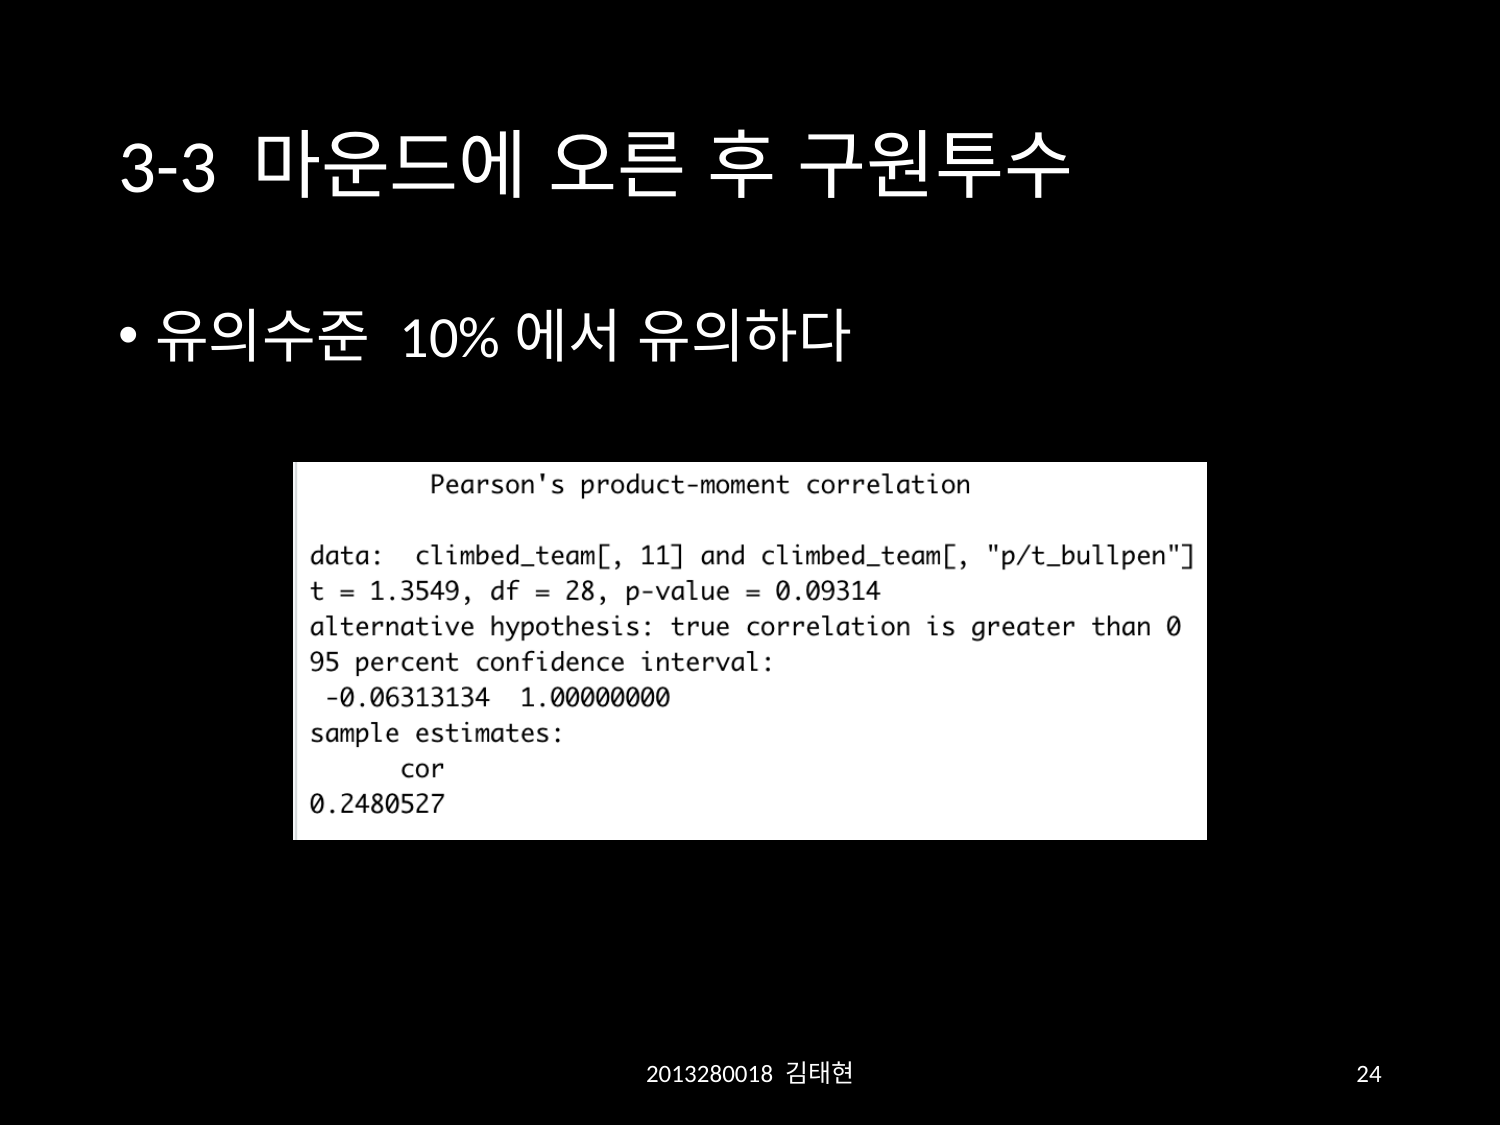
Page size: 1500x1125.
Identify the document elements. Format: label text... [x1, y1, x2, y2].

footer 2013280018 김태현 [496, 1042, 1004, 1103]
picture [293, 462, 1207, 840]
list 유의수준 10%에서 유의하다 [103, 299, 1397, 1014]
slide_number 24 [1059, 1042, 1397, 1103]
title 3-3 마운드에 오른 후 구원투수 [103, 59, 1397, 278]
